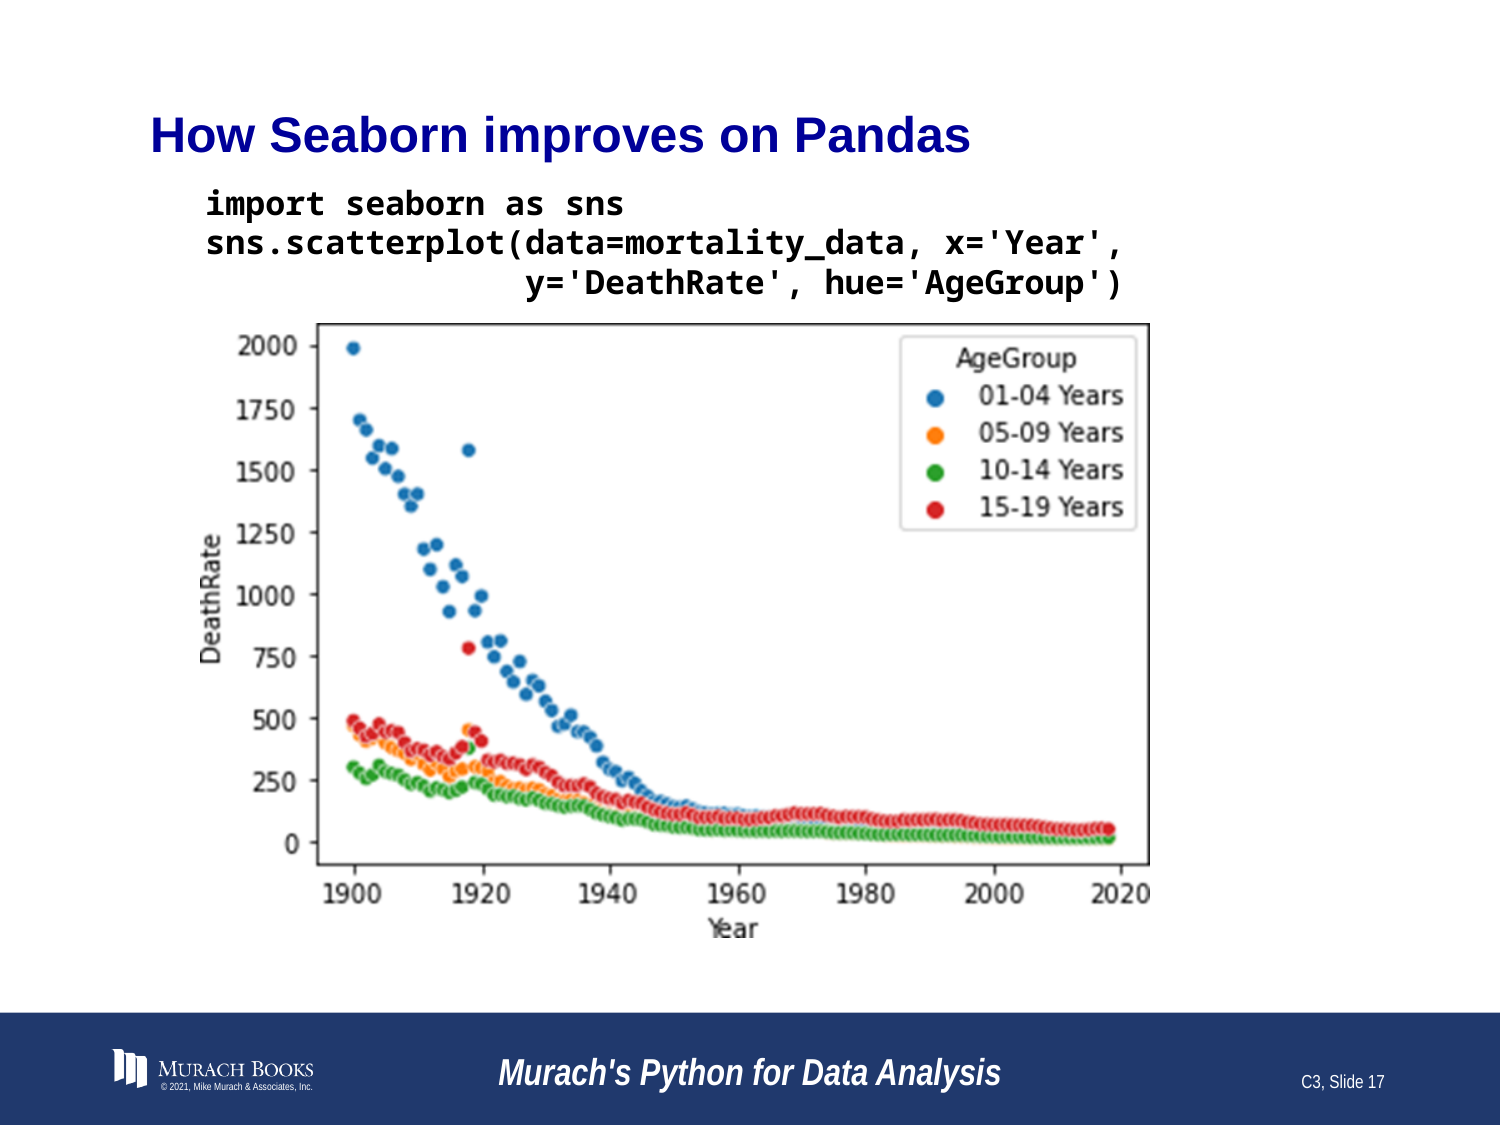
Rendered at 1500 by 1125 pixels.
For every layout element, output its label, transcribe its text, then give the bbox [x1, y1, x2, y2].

slide_number Murach's Python for Data Analysis [463, 1025, 1050, 1100]
list import seaborn as sns sns.scatterplot(data=mortality_data, x='Year', y='DeathRate', hue='AgeGroup') [133, 174, 1346, 538]
title How Seaborn improves on Pandas [150, 102, 1350, 164]
slide_number C3, Slide 17 [1087, 1025, 1400, 1100]
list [199, 323, 1151, 938]
footer © 2021, Mike Murach & Associates, Inc. [12, 1025, 463, 1100]
